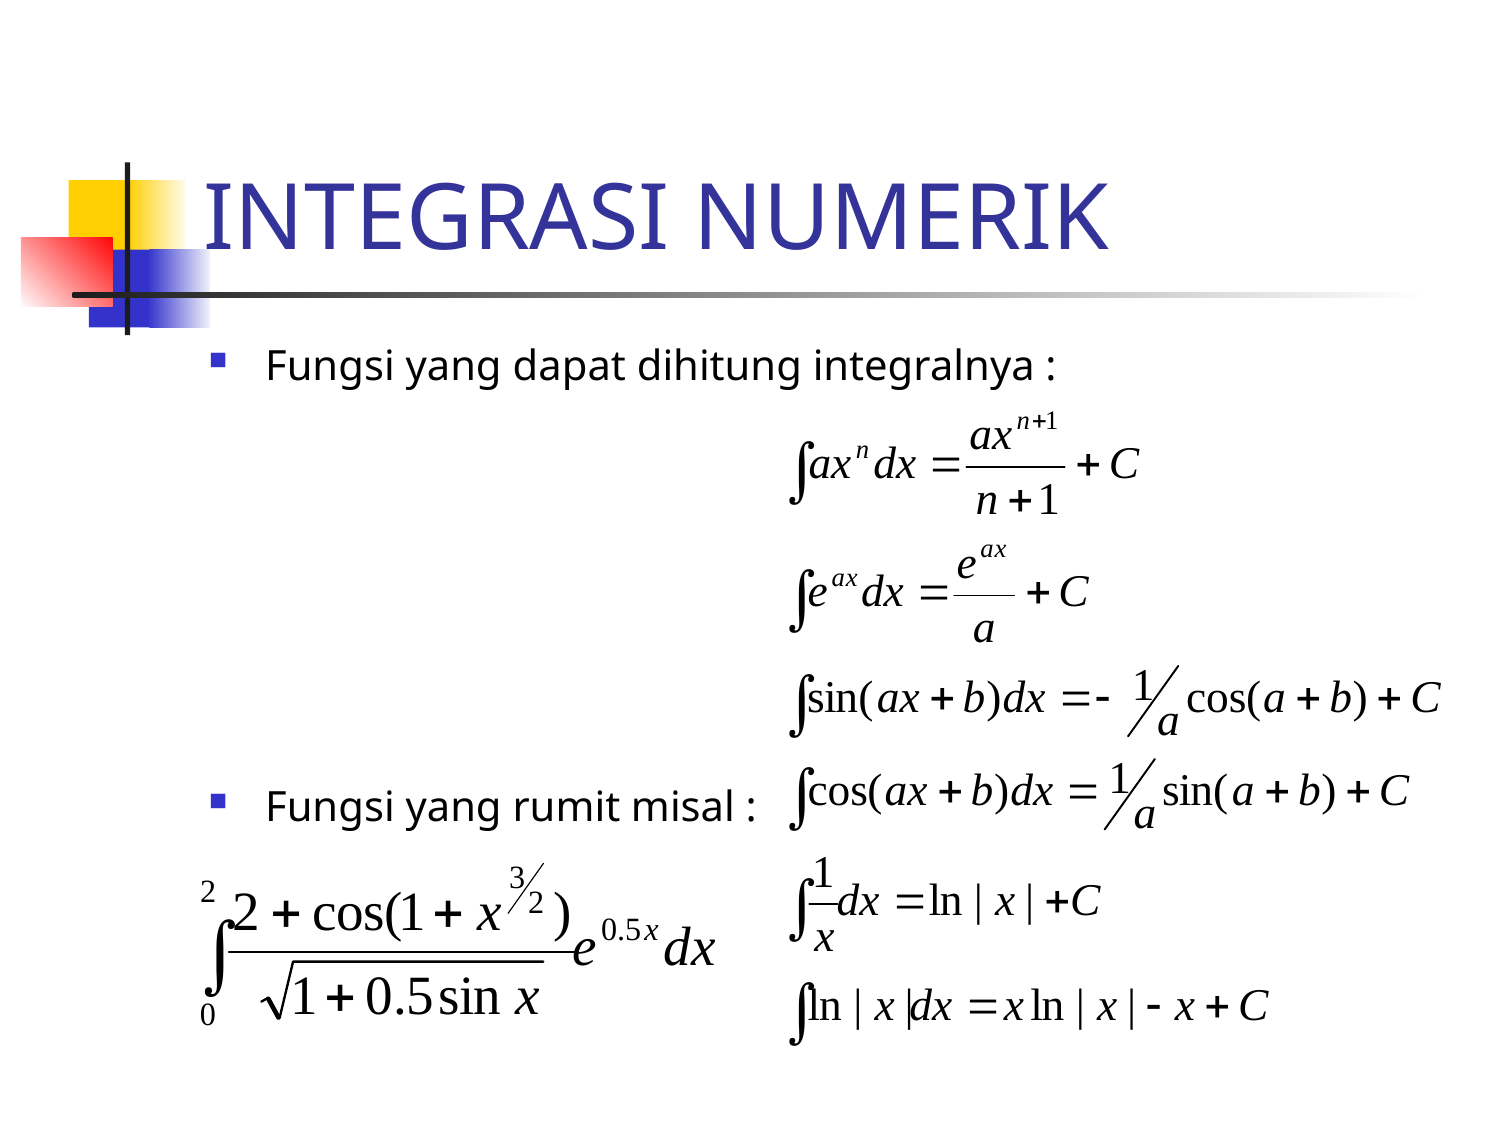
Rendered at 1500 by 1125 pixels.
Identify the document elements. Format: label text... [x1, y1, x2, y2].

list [774, 399, 1451, 1053]
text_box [187, 849, 726, 1040]
title INTEGRASI NUMERIK [188, 35, 1468, 275]
list Fungsi yang dapat dihitung integralnya : Fungsi yang rumit misal : [193, 331, 1425, 1006]
